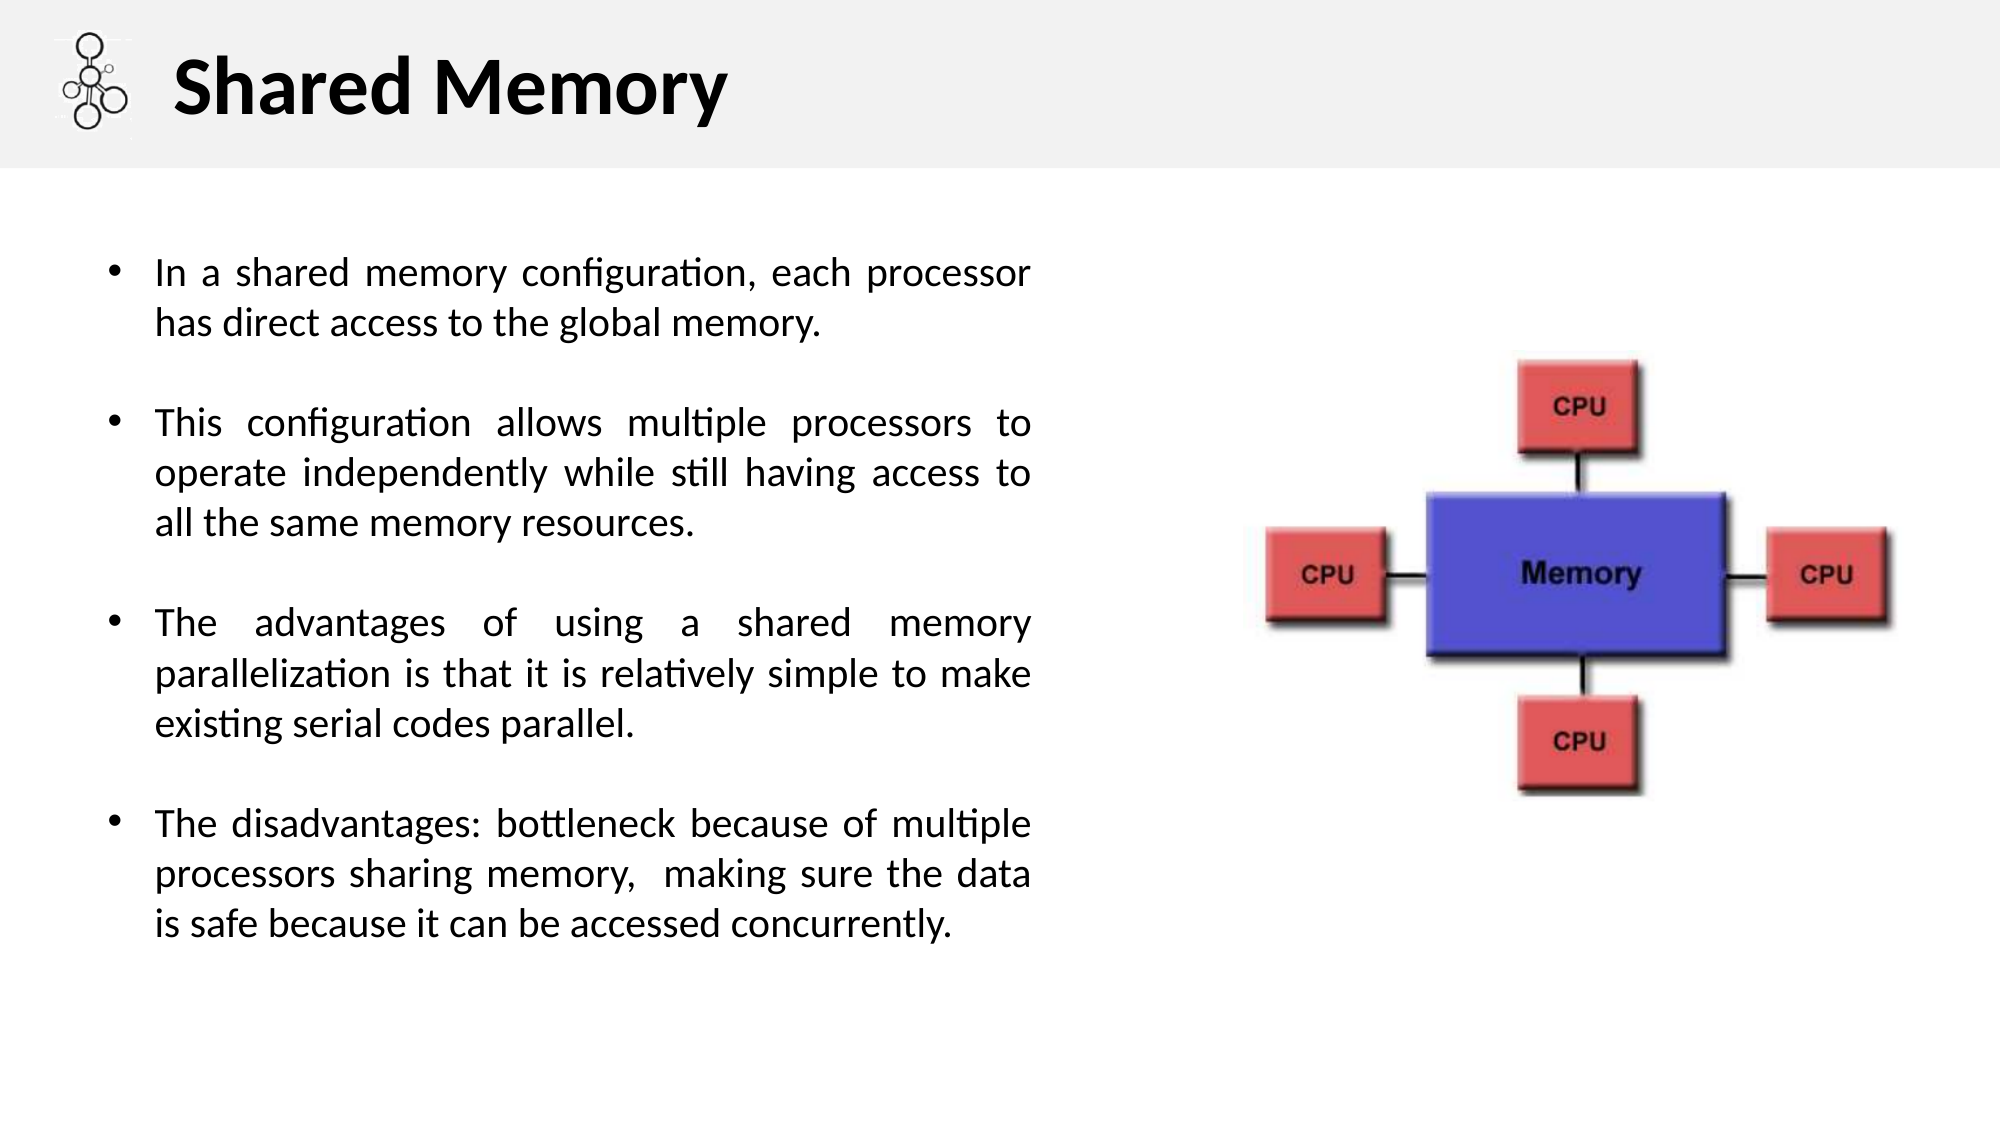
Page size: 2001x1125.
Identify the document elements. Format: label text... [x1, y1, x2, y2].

text_box In a shared memory configuration, each processor has direct access to the global memory. This configuration allows multiple processors to operate independently while still having access to all the same memory resources. The advantages of using a shared memory parallelization is that it is relatively simple to make existing serial codes parallel. The disadvantages: bottleneck because of multiple processors sharing memory, making sure the data is safe because it can be accessed concurrently. [92, 237, 1047, 1003]
picture [54, 27, 132, 141]
text_box Shared Memory [158, 0, 1657, 141]
text_box [0, 0, 2000, 169]
picture [1235, 350, 1904, 806]
